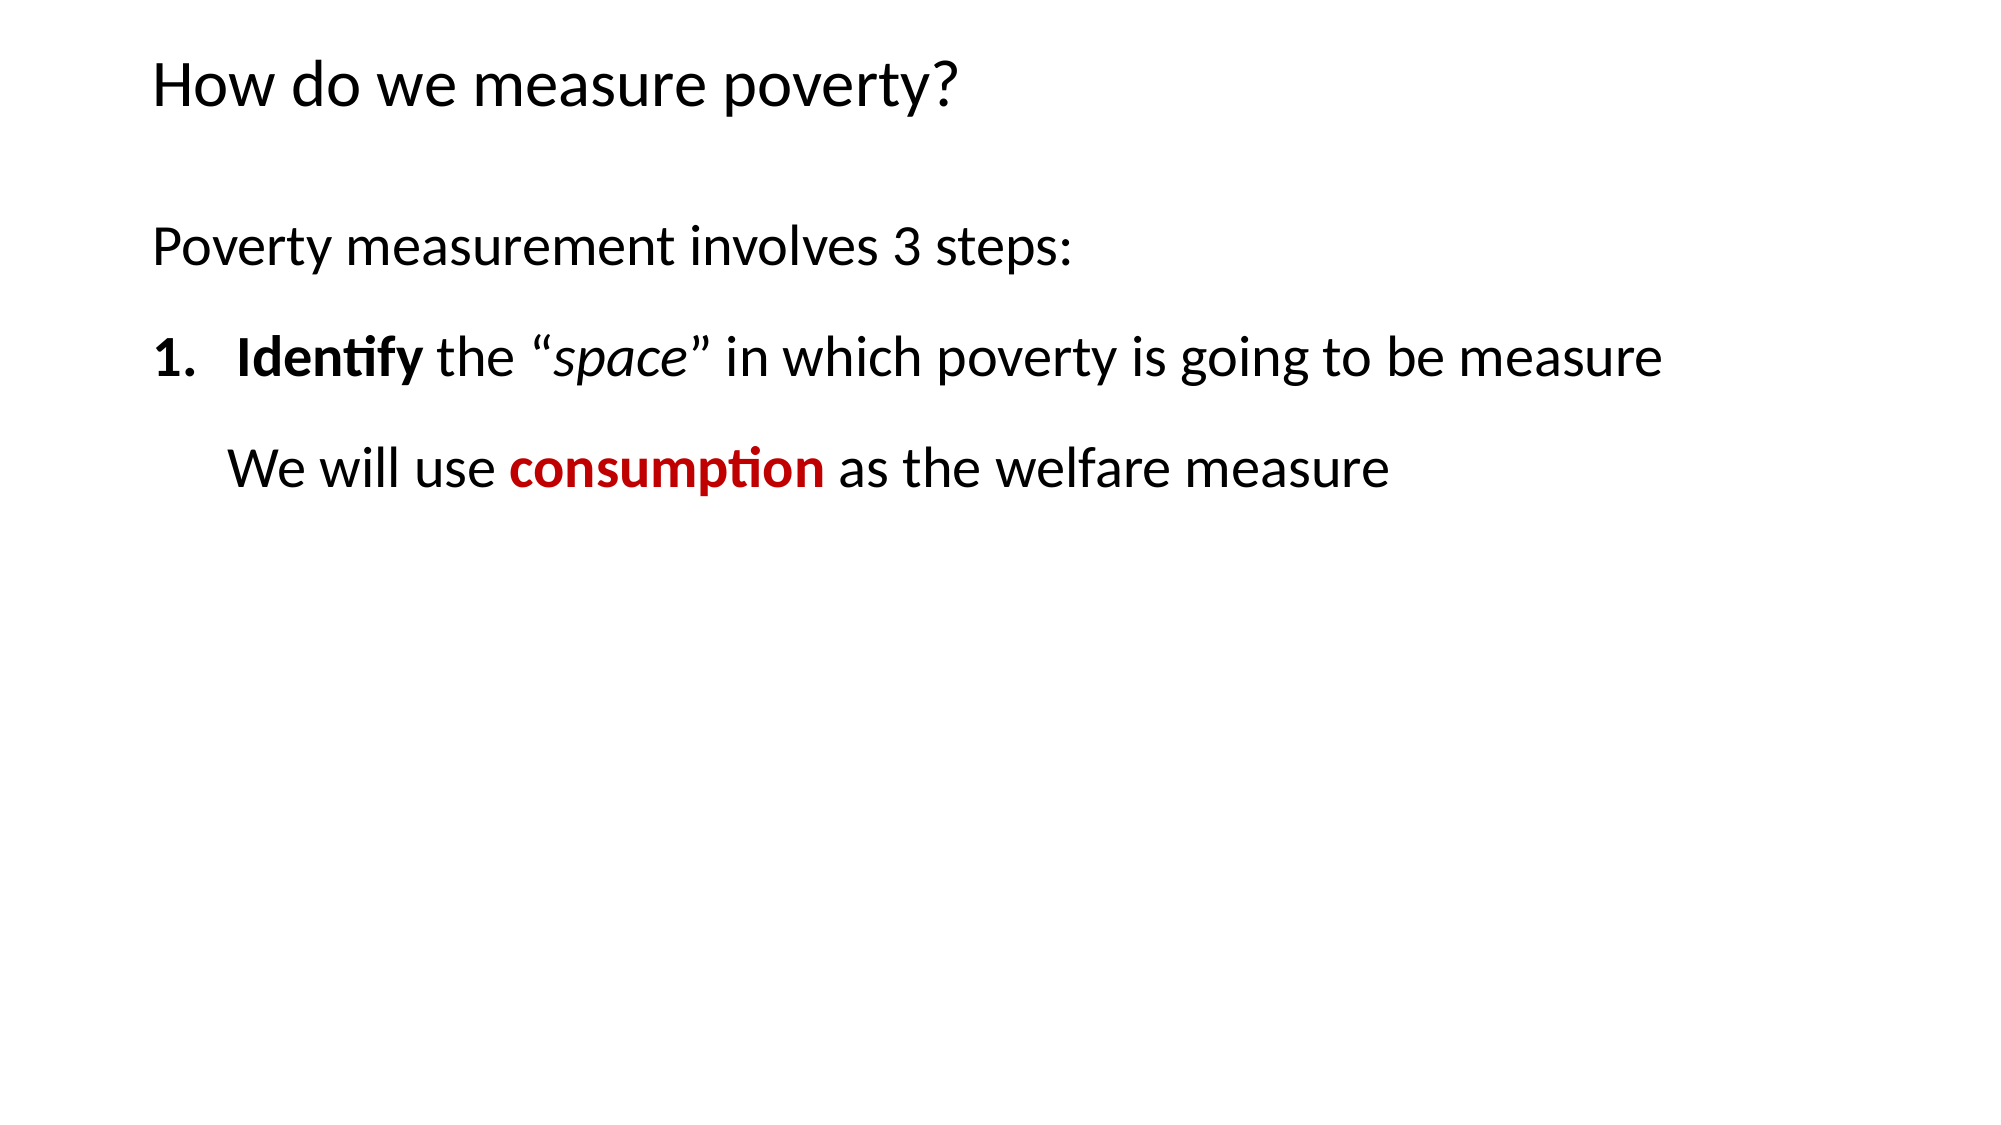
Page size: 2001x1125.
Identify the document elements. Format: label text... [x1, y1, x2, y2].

text_box Poverty measurement involves 3 steps: Identify the “space” in which poverty is going to be measure We will use consumption as the welfare measure [137, 199, 1912, 1025]
title How do we measure poverty? [137, 0, 1863, 171]
